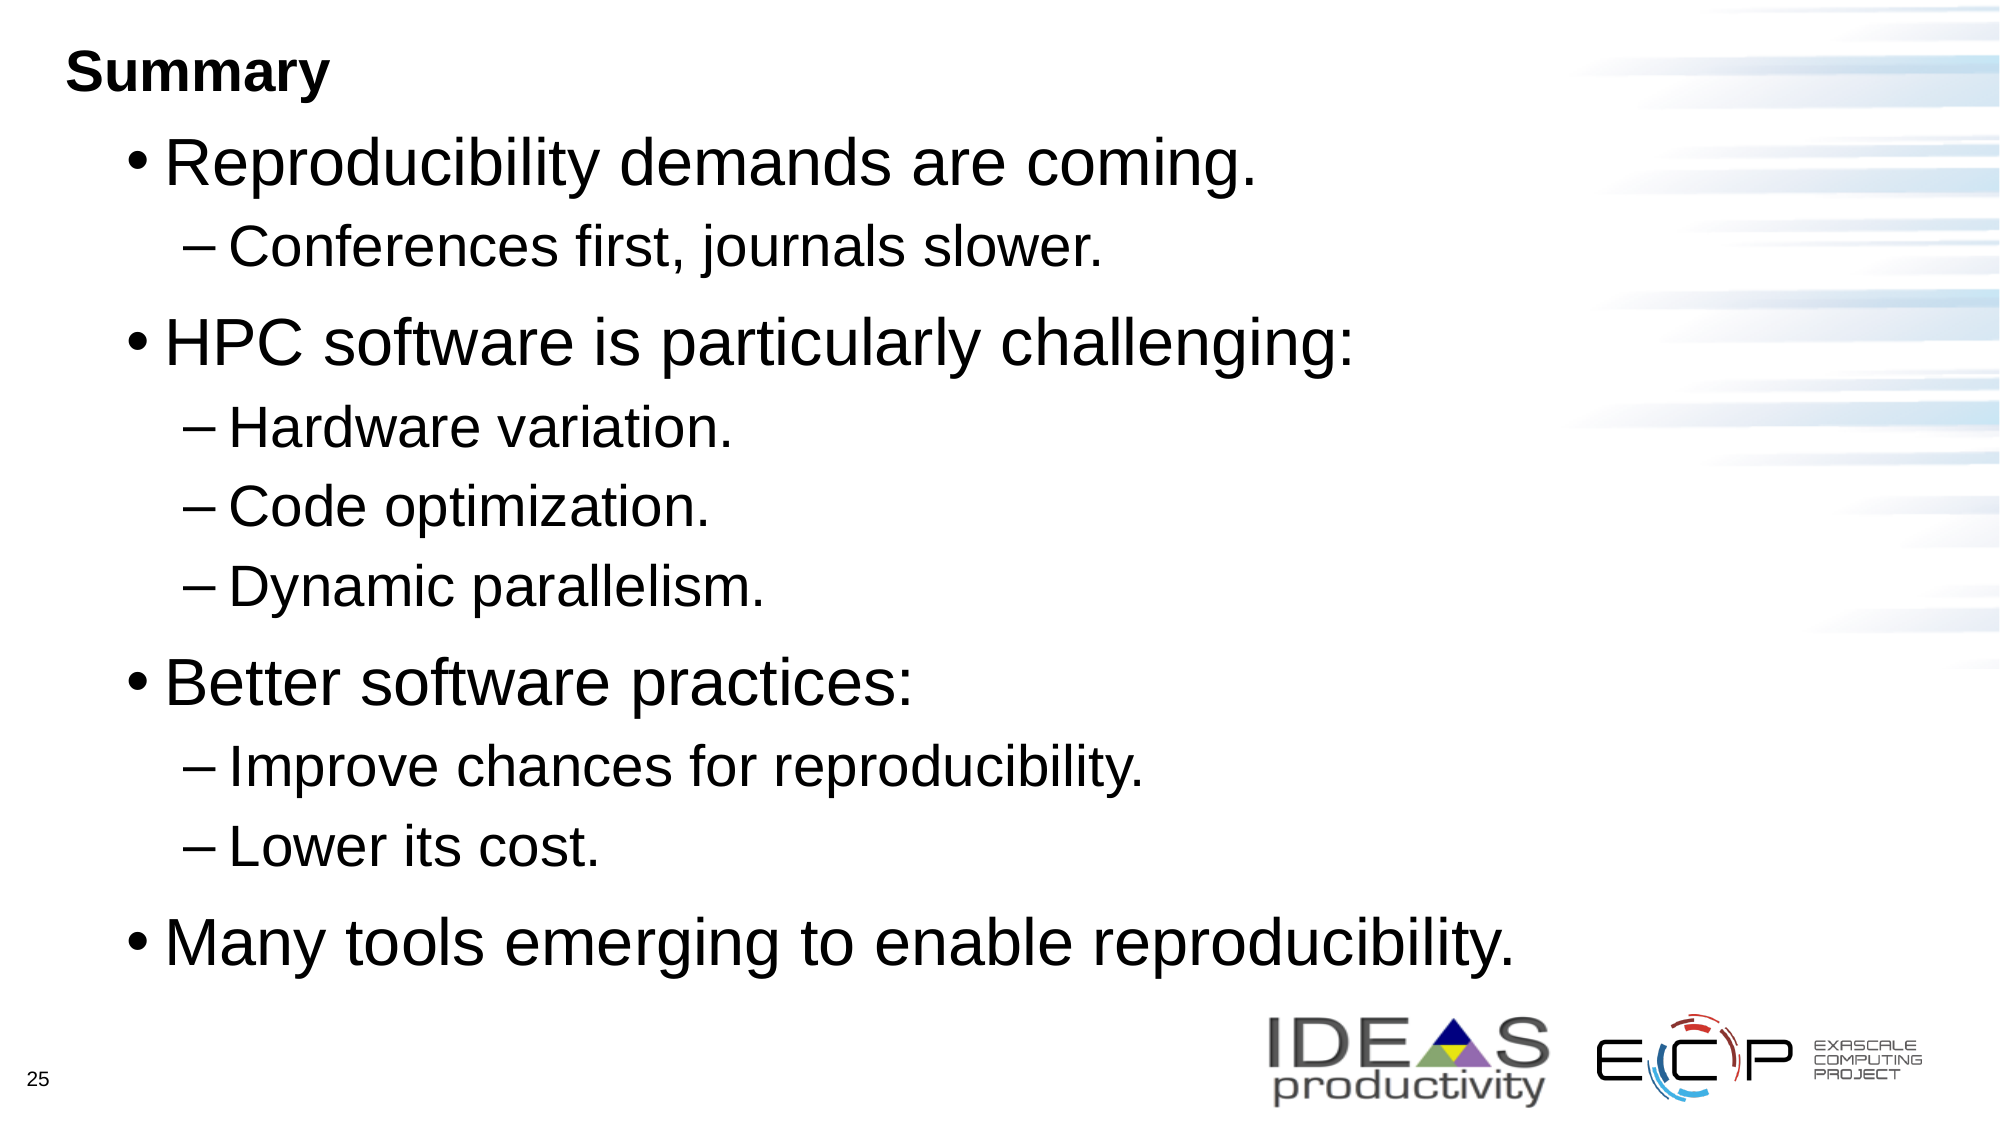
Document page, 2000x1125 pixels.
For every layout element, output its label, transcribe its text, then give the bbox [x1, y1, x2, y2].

list Reproducibility demands are coming. Conferences first, journals slower. HPC software is particularly challenging: Hardware variation. Code optimization. Dynamic parallelism. Better software practices: Improve chances for reproducibility. Lower its cost. Many tools emerging to enable reproducibility. [111, 119, 1566, 978]
title Summary [50, 35, 1917, 121]
picture [1597, 1014, 1922, 1102]
picture [1257, 1009, 1560, 1115]
picture [1531, 0, 2000, 669]
